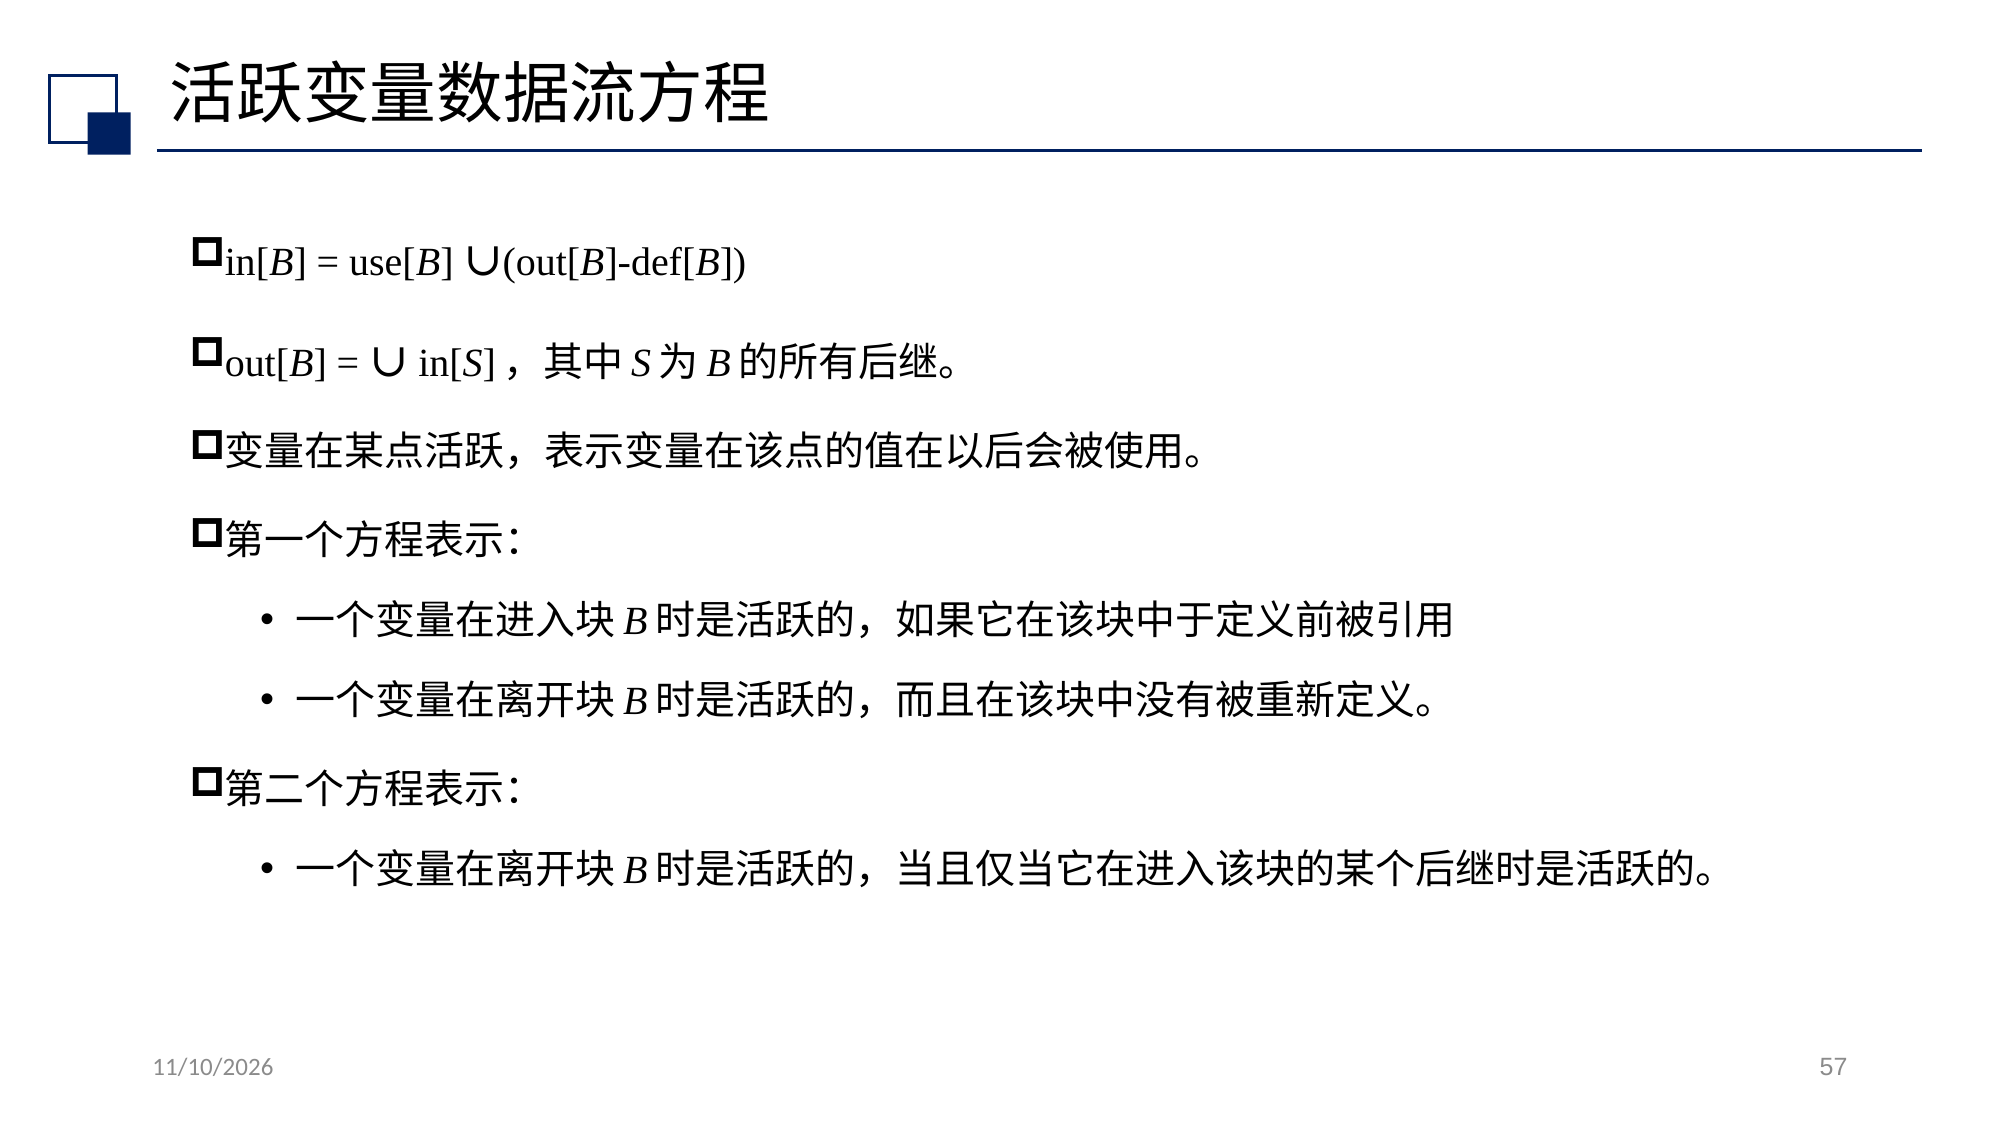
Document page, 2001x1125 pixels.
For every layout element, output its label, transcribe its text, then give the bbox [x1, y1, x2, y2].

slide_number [137, 1042, 588, 1103]
list in[B] = use[B] ∪(out[B]-def[B]) out[B] = ∪ in[S]，其中S为B的所有后继。 变量在某点活跃，表示变量在该点的值在以后会被使用。 第一个方程表示： 一个变量在进入块B时是活跃的，如果它在该块中于定义前被引用 一个变量在离开块B时是活跃的，而且在该块中没有被重新定义。 第二个方程表示： 一个变量在离开块B时是活跃的，当且仅当它在进入该块的某个后继时是活跃的。 [174, 193, 1780, 951]
slide_number 57 [1412, 1042, 1863, 1103]
title 活跃变量数据流方程 [154, 50, 1880, 143]
